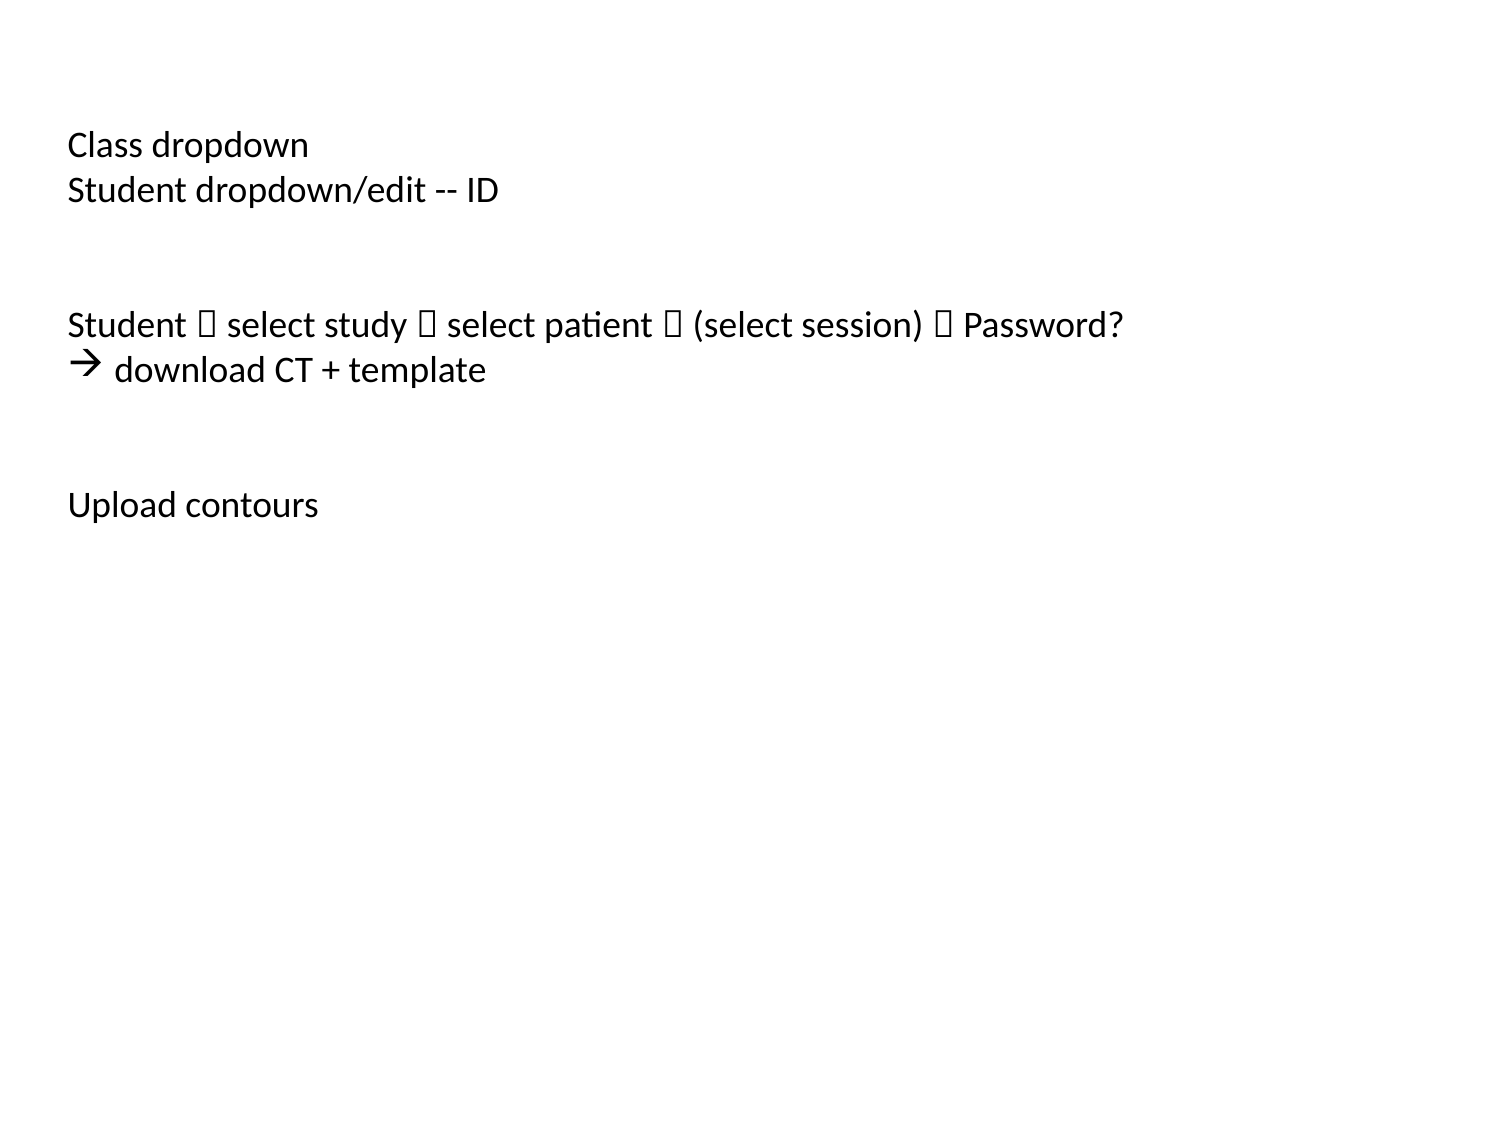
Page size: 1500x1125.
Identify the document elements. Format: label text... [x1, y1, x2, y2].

text_box Class dropdown Student dropdown/edit -- ID Student  select study  select patient  (select session)  Password? download CT + template Upload contours [52, 112, 1450, 533]
